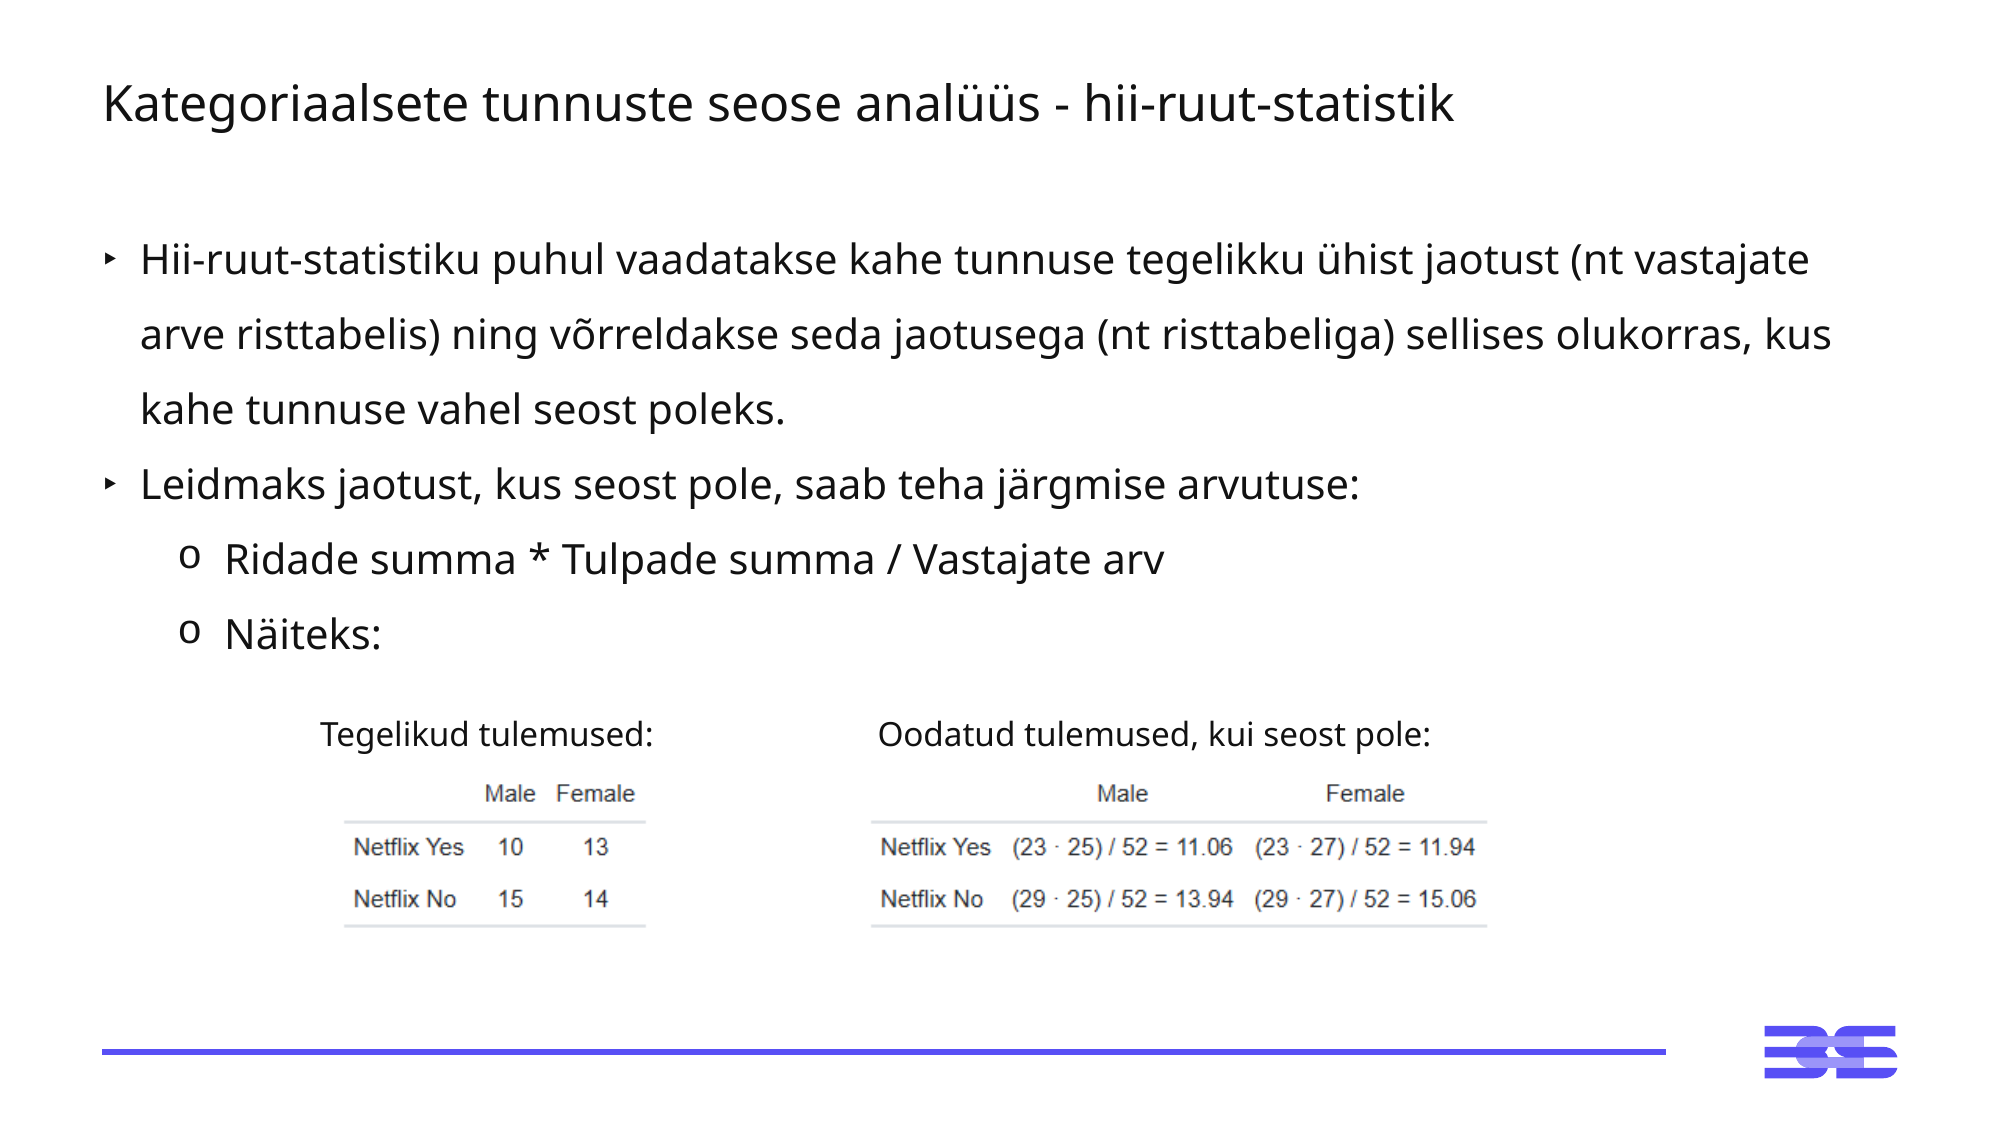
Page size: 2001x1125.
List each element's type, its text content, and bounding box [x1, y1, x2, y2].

text_box Oodatud tulemused, kui seost pole: [862, 706, 1553, 761]
picture [335, 761, 1550, 961]
list Hii-ruut-statistiku puhul vaadatakse kahe tunnuse tegelikku ühist jaotust (nt vastajate arve risttabelis) ning võrreldakse seda jaotusega (nt risttabeliga) sellises olukorras, kus kahe tunnuse vahel seost poleks. Leidmaks jaotust, kus seost pole, saab teha järgmise arvutuse: Ridade summa * Tulpade summa / Vastajate arv Näiteks: [102, 208, 1898, 941]
title Kategoriaalsete tunnuste seose analüüs - hii-ruut-statistik [102, 78, 1750, 138]
text_box Tegelikud tulemused: [305, 706, 695, 761]
